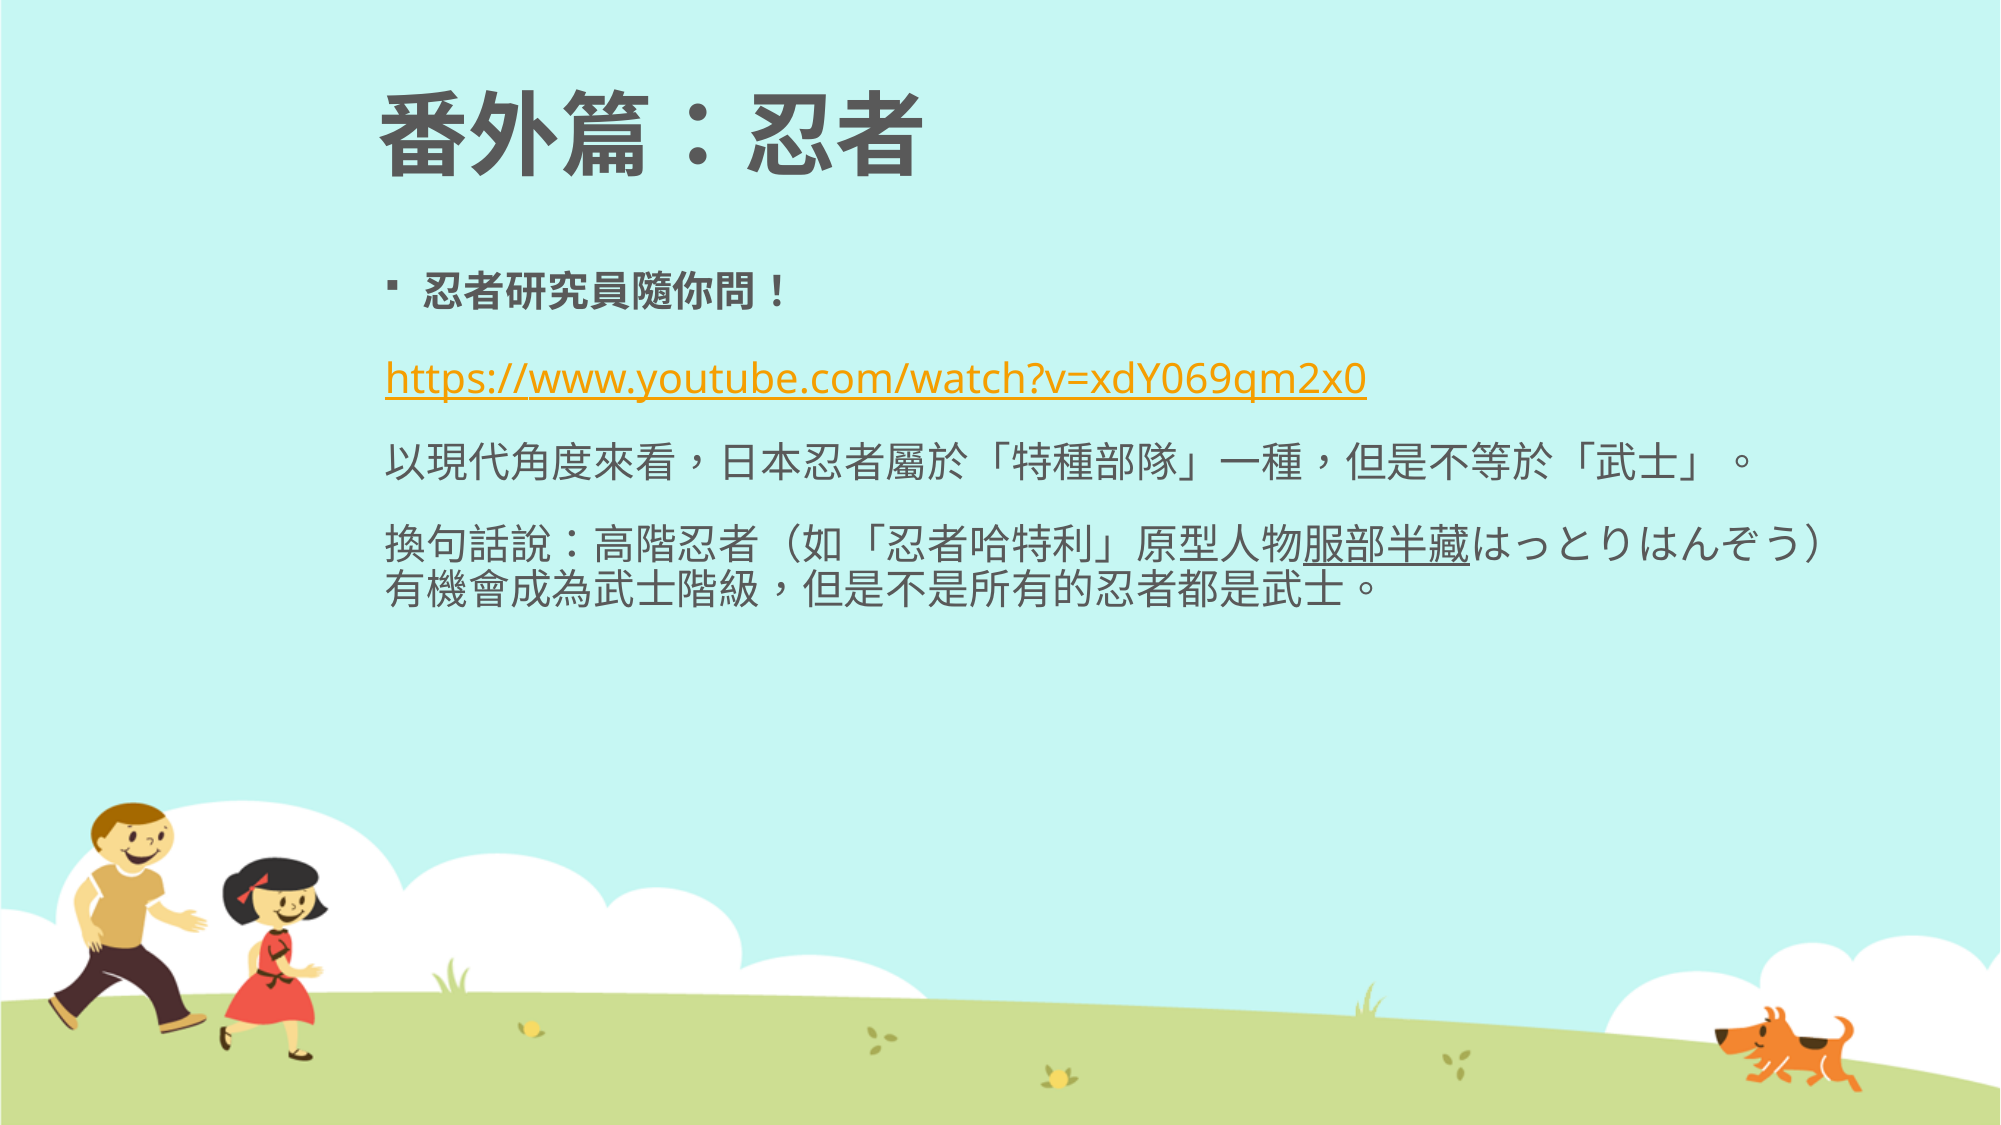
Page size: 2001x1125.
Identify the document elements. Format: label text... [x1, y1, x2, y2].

title 番外篇：忍者 [362, 50, 1900, 196]
picture [0, 0, 2001, 1125]
list 忍者研究員隨你問！ https://www.youtube.com/watch?v=xdY069qm2x0 以現代角度來看，日本忍者屬於「特種部隊」一種，但是不等於「武士」。 換句話說：高階忍者（如「忍者哈特利」原型人物服部半藏はっとりはんぞう）有機會成為武士階級，但是不是所有的忍者都是武士。 [362, 262, 1900, 938]
